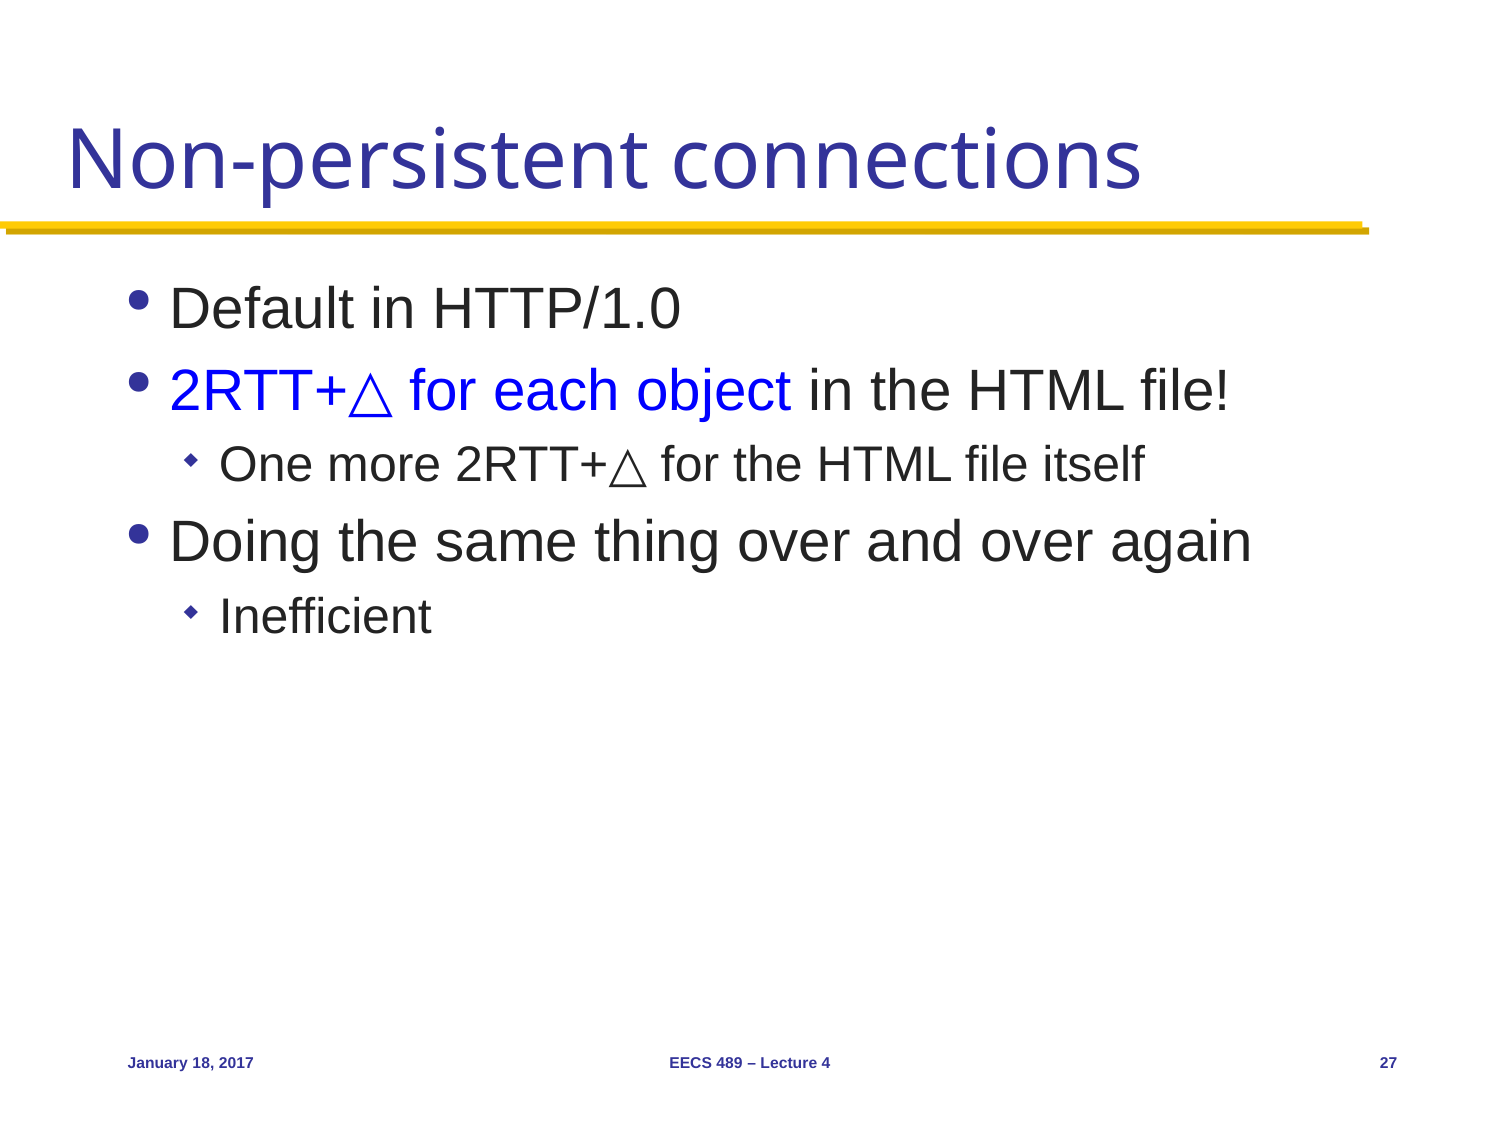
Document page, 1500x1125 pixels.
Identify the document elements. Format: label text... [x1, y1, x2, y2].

list Default in HTTP/1.0 2RTT+△ for each object in the HTML file! One more 2RTT+△ for the HTML file itself Doing the same thing over and over again Inefficient [112, 262, 1413, 988]
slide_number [112, 1024, 426, 1101]
title Non-persistent connections [49, 24, 1451, 213]
slide_number 27 [1312, 1024, 1413, 1101]
footer EECS 489 – Lecture 4 [512, 1024, 988, 1101]
